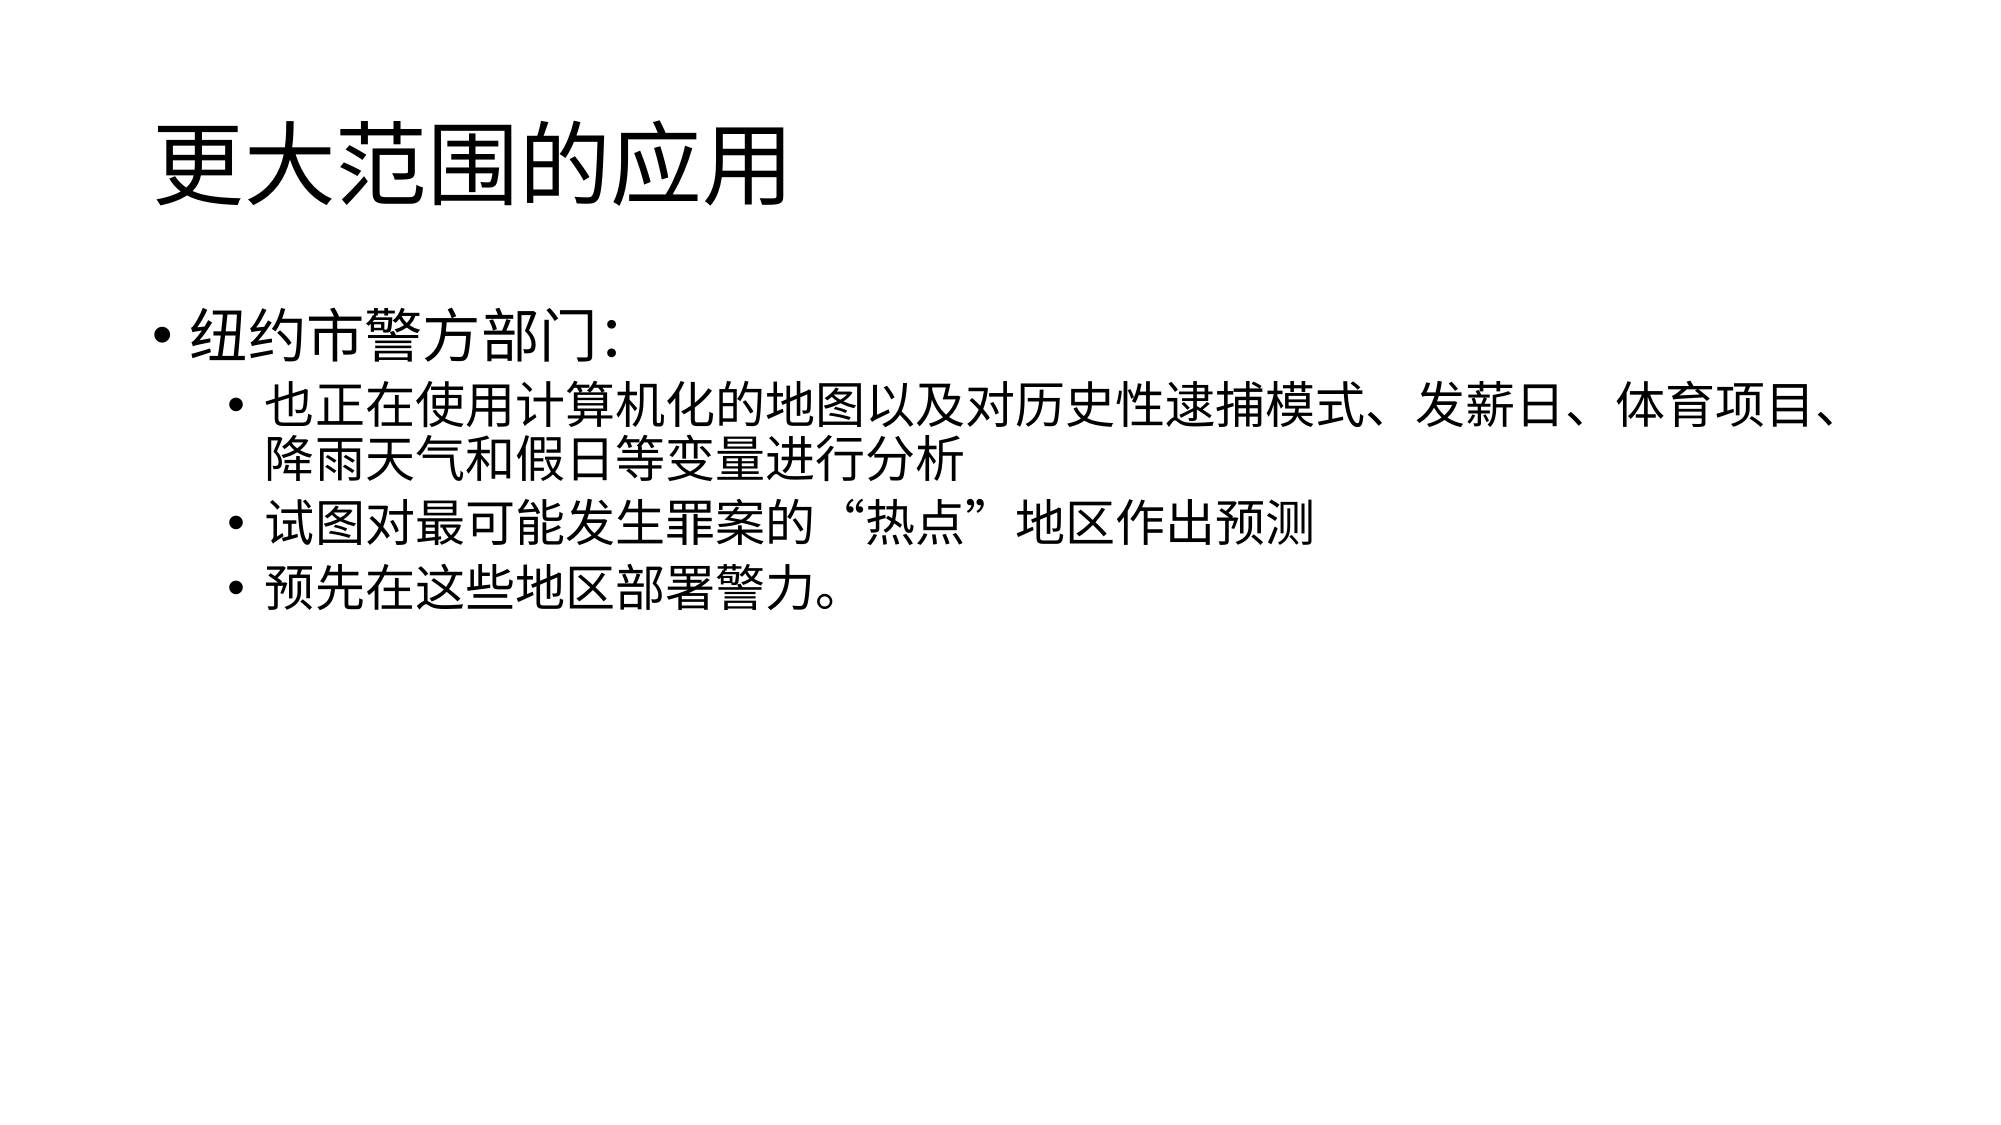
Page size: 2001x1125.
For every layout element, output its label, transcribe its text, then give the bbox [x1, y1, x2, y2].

list 纽约市警方部门： 也正在使用计算机化的地图以及对历史性逮捕模式、发薪日、体育项目、降雨天气和假日等变量进行分析 试图对最可能发生罪案的“热点”地区作出预测 预先在这些地区部署警力。 [137, 299, 1863, 1014]
title 更大范围的应用 [137, 59, 1863, 278]
